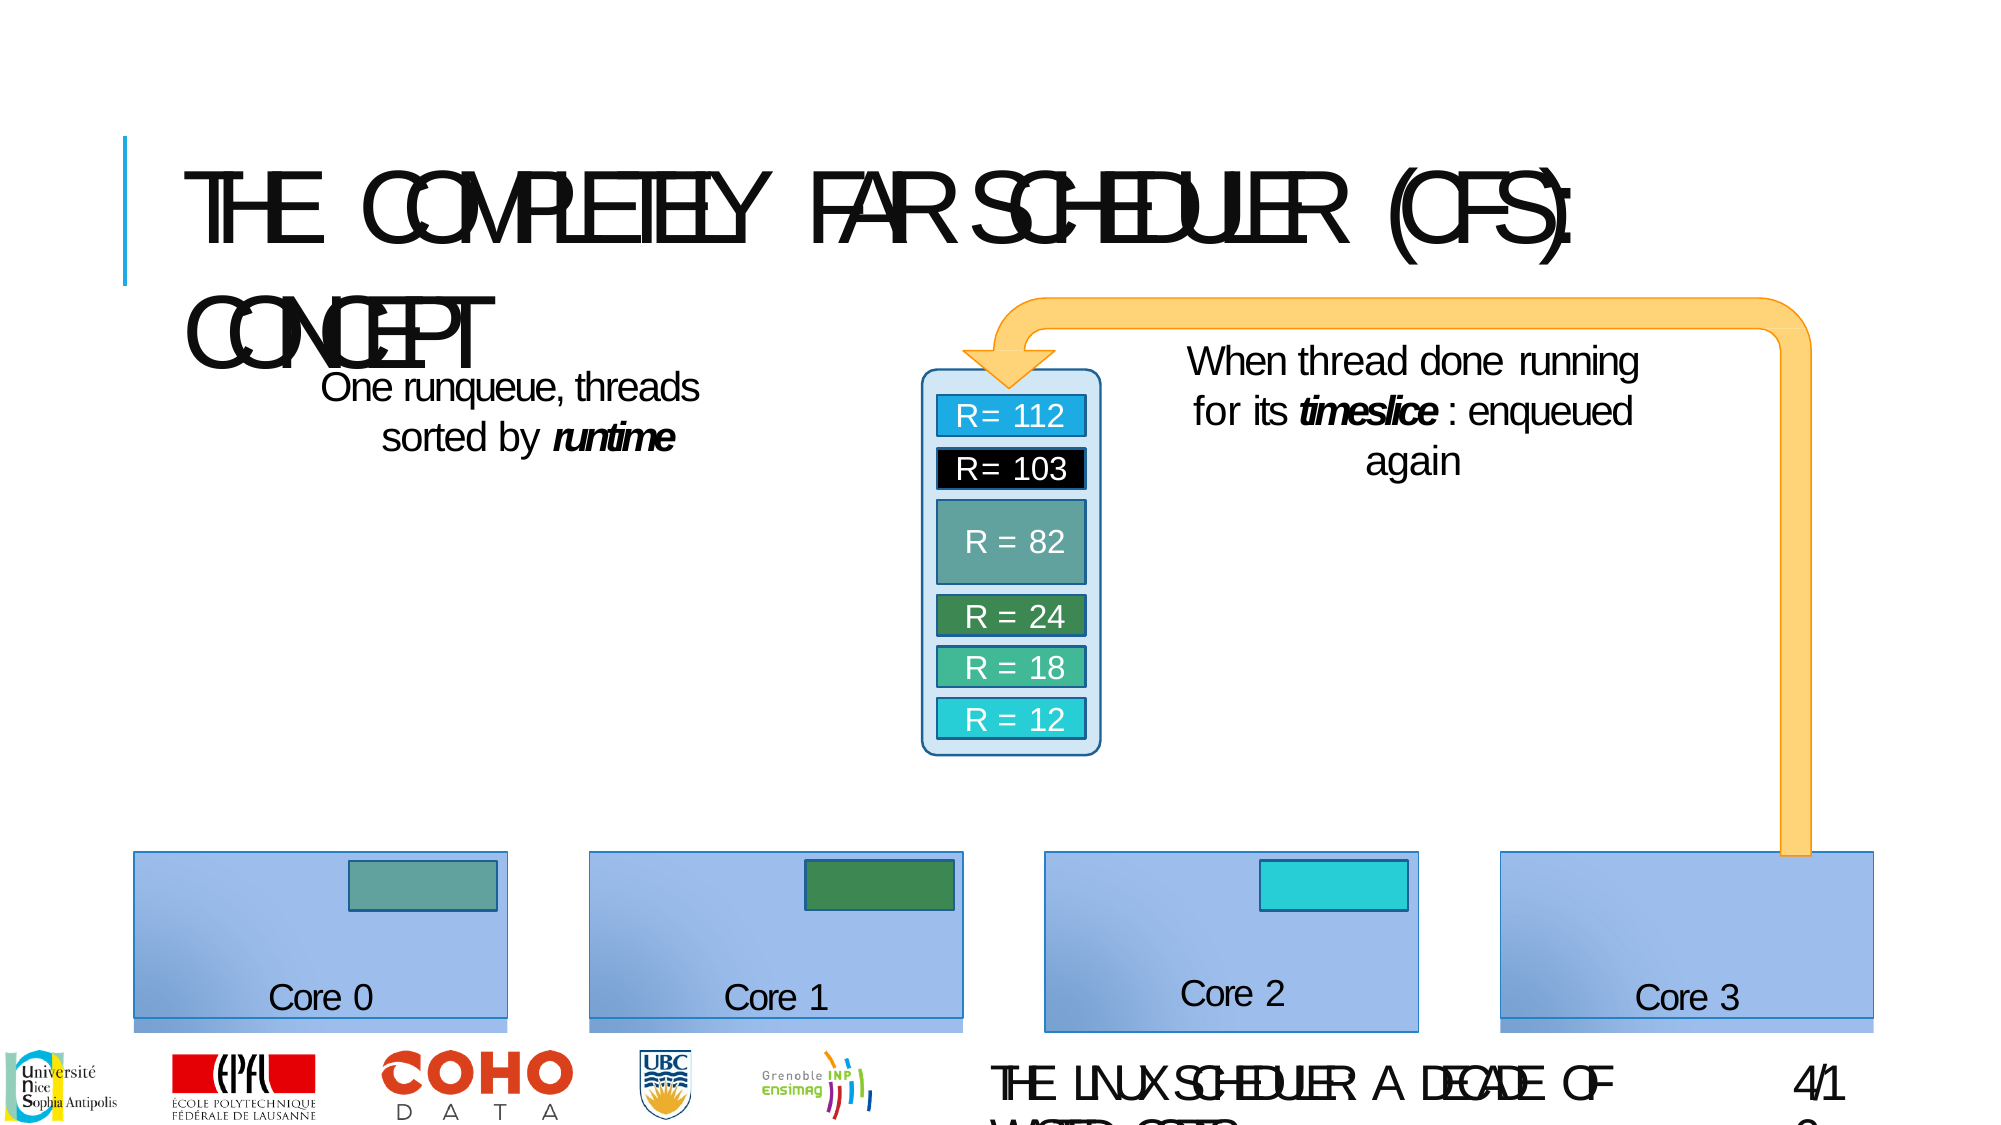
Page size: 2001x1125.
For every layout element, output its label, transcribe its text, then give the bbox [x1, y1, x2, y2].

text_box One runqueue, threads sorted by runtime [317, 357, 700, 460]
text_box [1258, 866, 1410, 912]
text_box [171, 1054, 316, 1120]
text_box [4, 1050, 117, 1123]
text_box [1043, 866, 1420, 1034]
text_box [762, 1050, 872, 1120]
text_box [961, 296, 1813, 857]
text_box [133, 1019, 508, 1033]
text_box [589, 1019, 963, 1033]
text_box [1500, 1019, 1874, 1033]
title THE COMPLETELY FAIR SCHEDULER (CFS): CONCEPT [180, 137, 1766, 390]
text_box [804, 858, 956, 912]
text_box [935, 498, 956, 741]
text_box 4/16 [1790, 1057, 1864, 1125]
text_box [935, 393, 956, 438]
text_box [920, 367, 956, 757]
text_box [381, 1050, 573, 1120]
text_box Core 3 [1500, 852, 1874, 1019]
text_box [347, 859, 499, 913]
text_box Core 1 [589, 852, 963, 1019]
footer THE LINUX SCHEDULER: A DECADE OF WASTED CORES [987, 1057, 1750, 1125]
text_box Core 0 [133, 852, 508, 1019]
text_box [639, 1050, 692, 1120]
